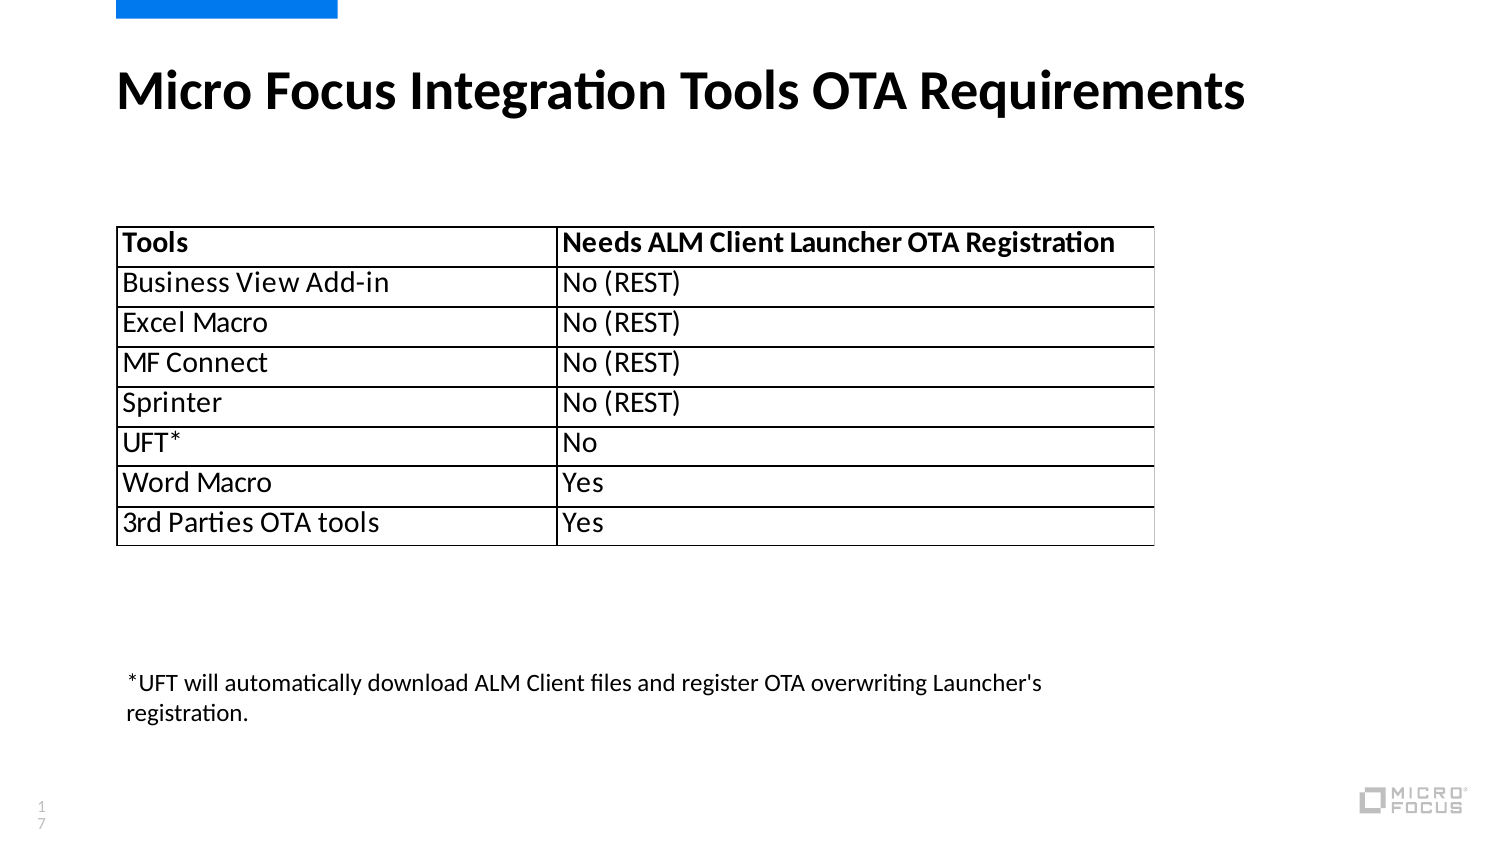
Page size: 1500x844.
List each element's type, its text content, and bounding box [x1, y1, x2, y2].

text_box *UFT will automatically download ALM Client files and register OTA overwriting Launcher's registration. [111, 659, 1138, 734]
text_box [116, 225, 1157, 548]
slide_number 17 [22, 788, 68, 823]
title Micro Focus Integration Tools OTA Requirements [116, 53, 1386, 187]
